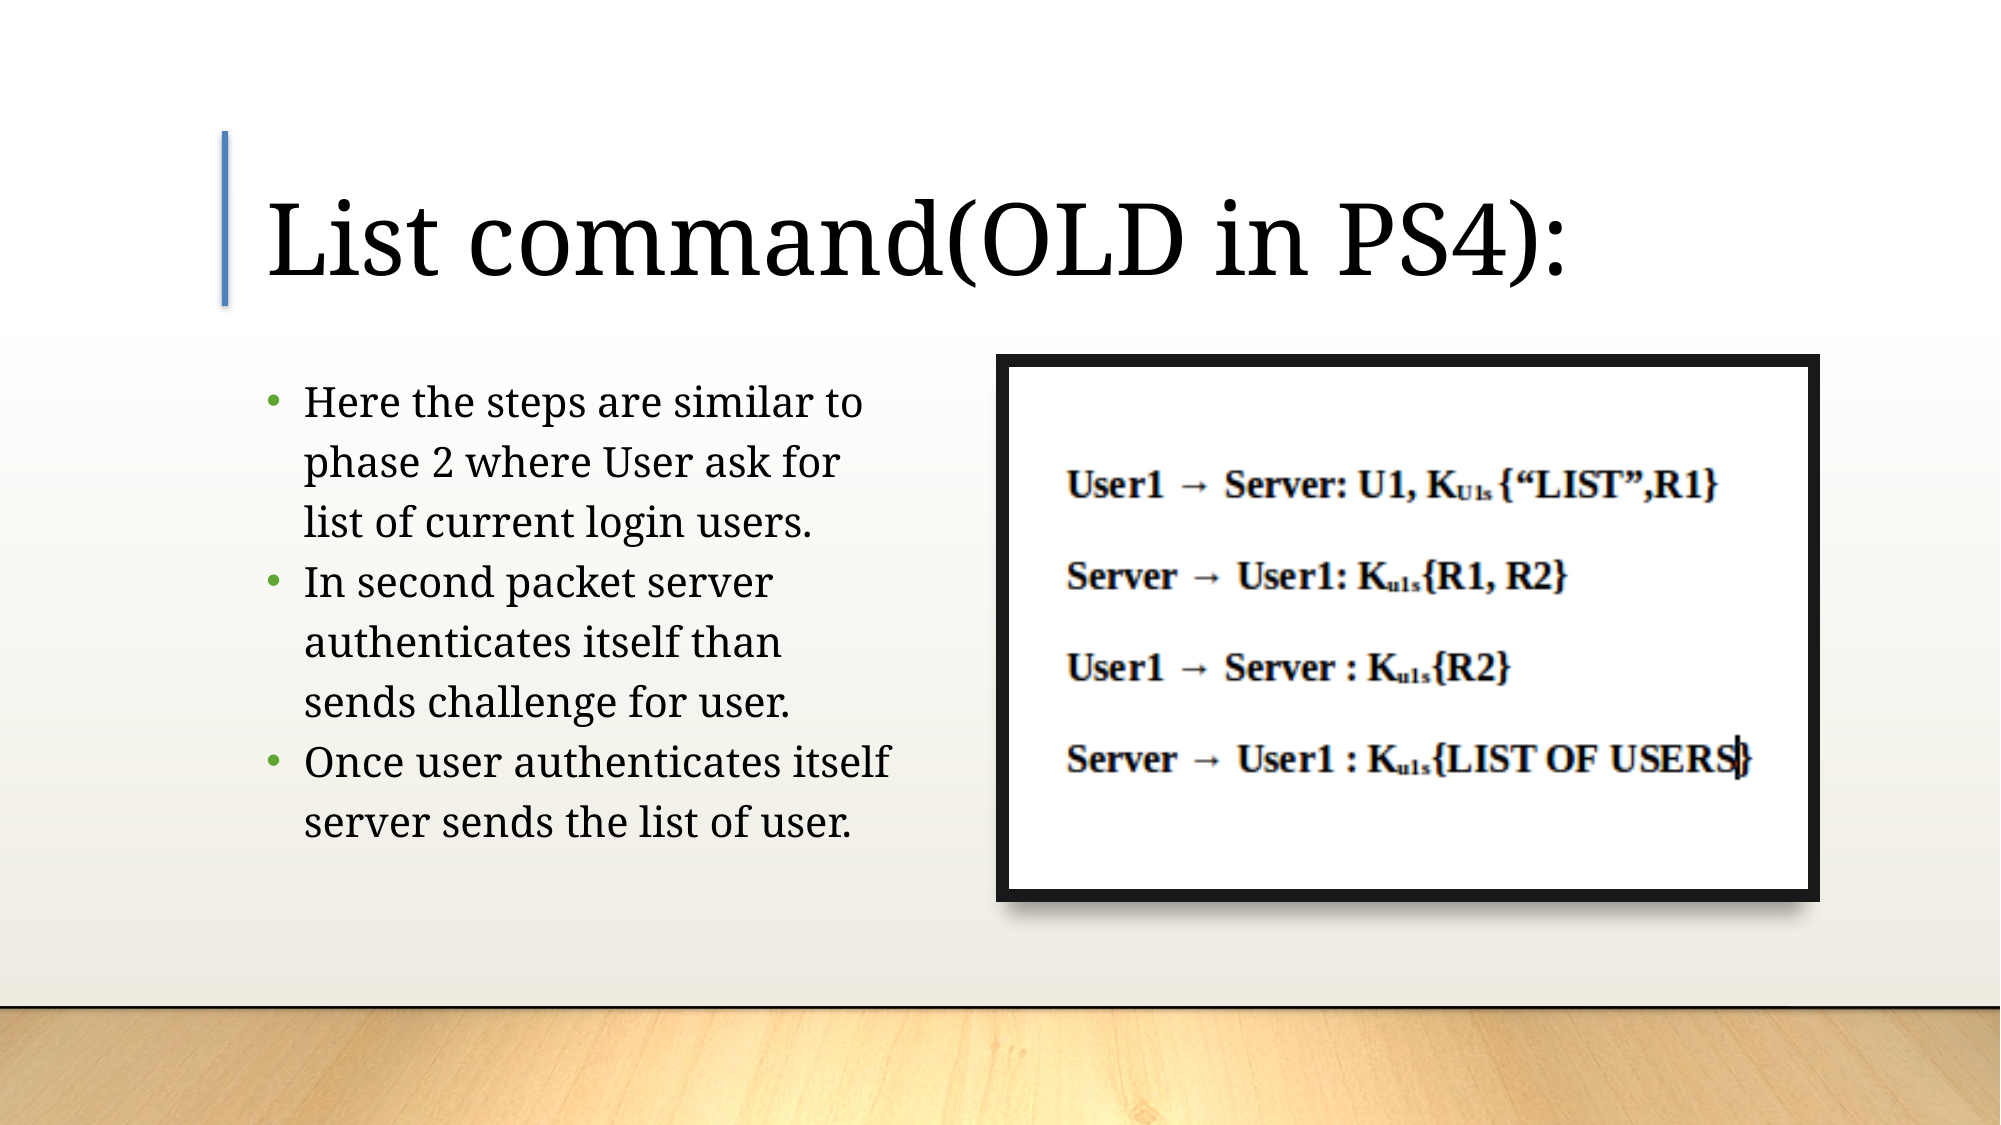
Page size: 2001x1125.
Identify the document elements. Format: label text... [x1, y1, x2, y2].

picture [1030, 449, 1801, 811]
picture [0, 1009, 2000, 1125]
text_box Here the steps are similar to phase 2 where User ask for list of current login users. In second packet server authenticates itself than sends challenge for user. Once user authenticates itself server sends the list of user. [251, 358, 921, 897]
text_box [1002, 360, 1815, 896]
text_box List command(OLD in PS4): [251, 131, 1814, 304]
